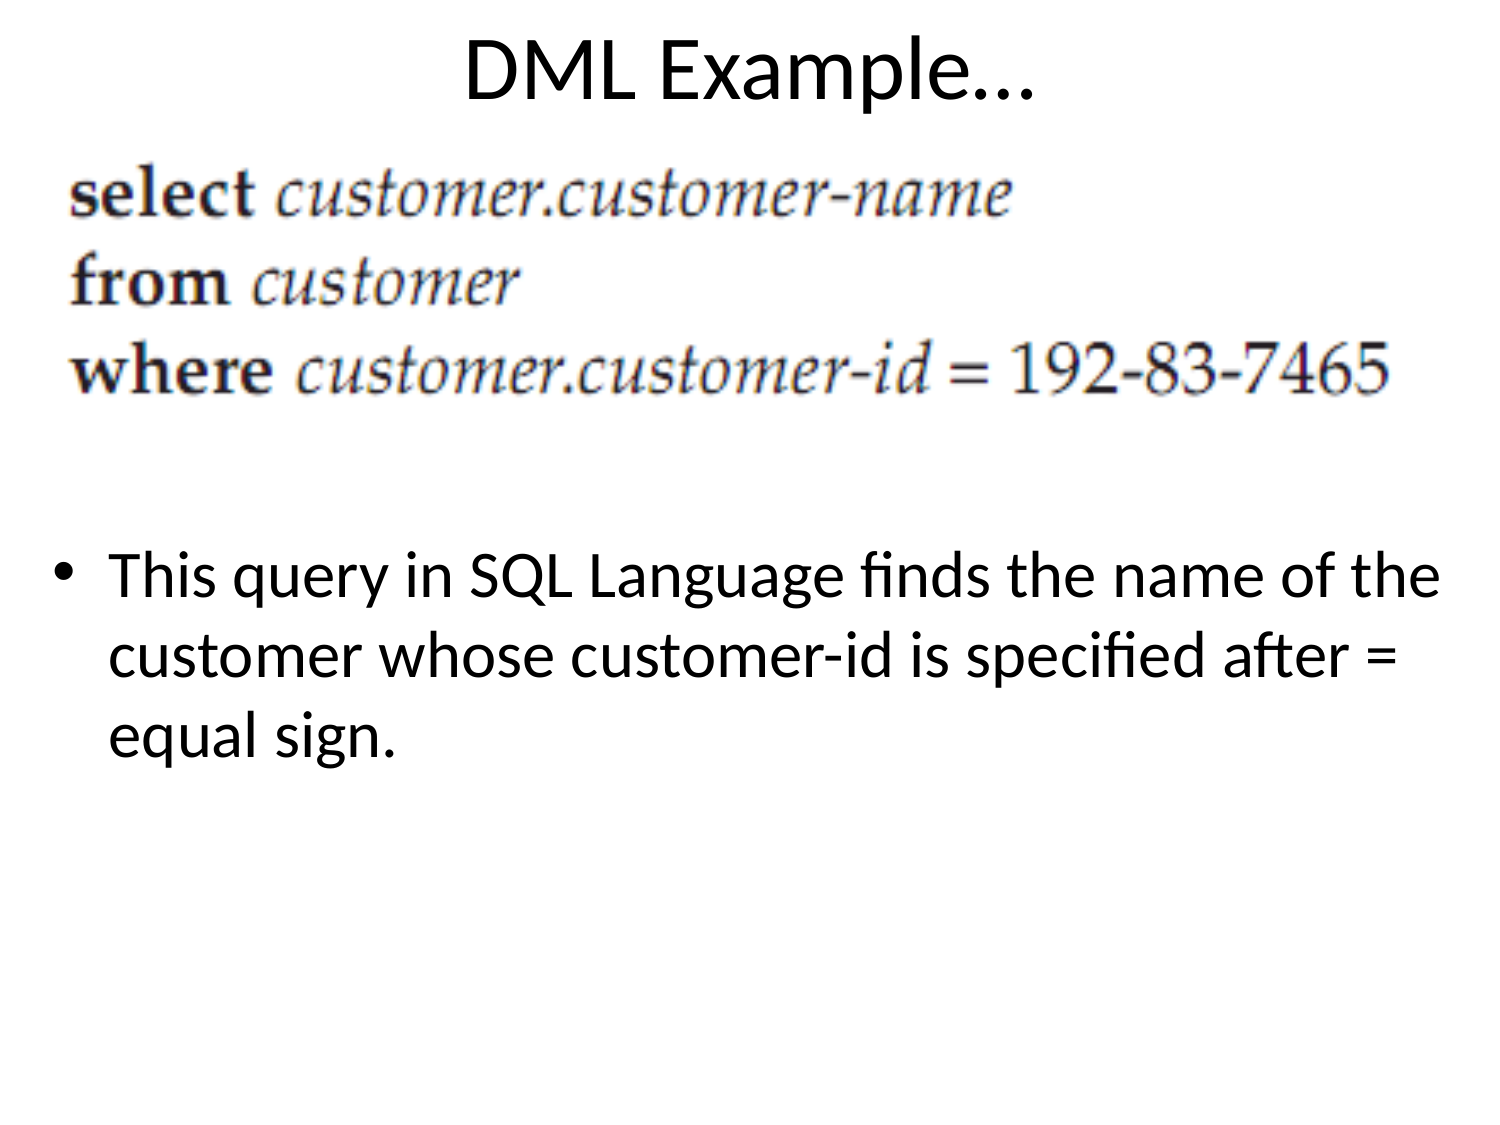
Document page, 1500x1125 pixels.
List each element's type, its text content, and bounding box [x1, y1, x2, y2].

picture [5, 149, 1448, 459]
title DML Example… [75, 0, 1425, 125]
list This query in SQL Language finds the name of the customer whose customer-id is specified after = equal sign. [37, 149, 1475, 1075]
